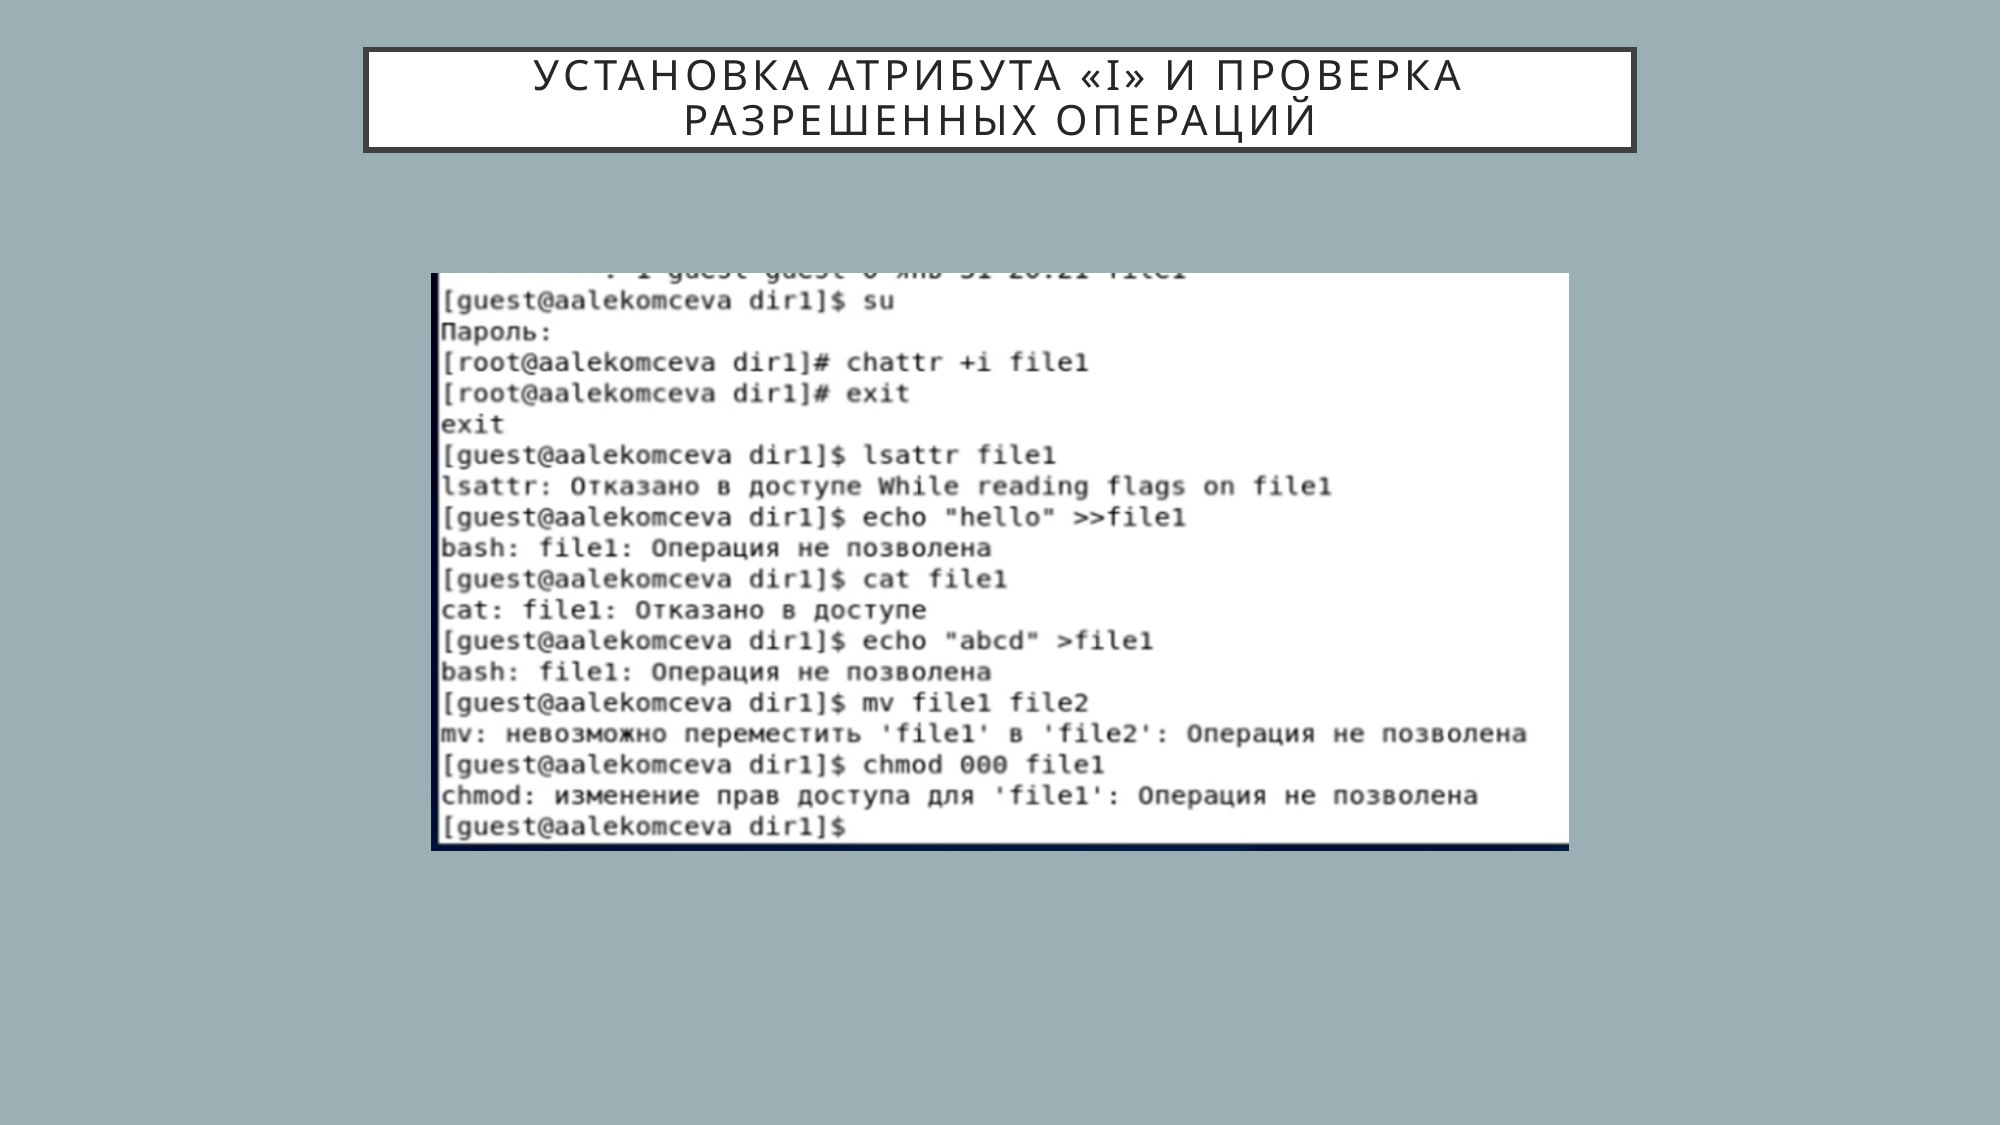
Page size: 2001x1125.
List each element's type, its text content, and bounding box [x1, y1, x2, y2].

picture [431, 273, 1569, 852]
title Установка атрибута «i» и проверка разрешенных операций [363, 47, 1637, 153]
